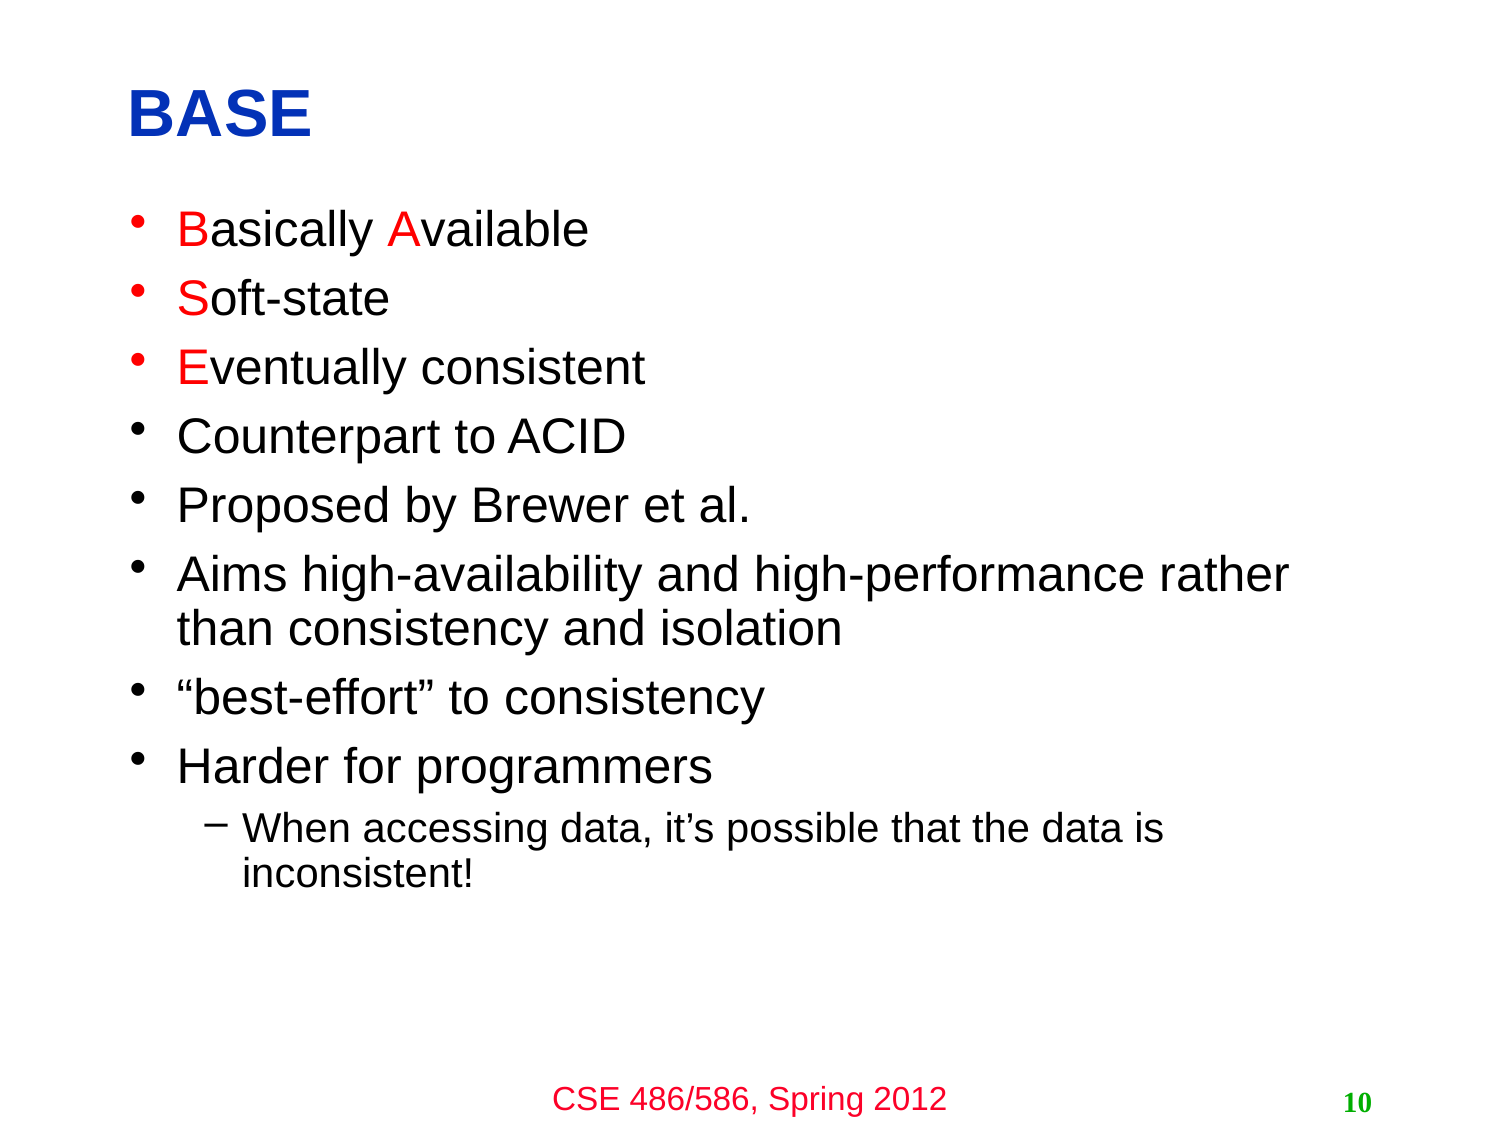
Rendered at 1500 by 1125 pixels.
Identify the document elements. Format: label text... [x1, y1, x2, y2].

list Basically Available Soft-state Eventually consistent Counterpart to ACID Proposed by Brewer et al. Aims high-availability and high-performance rather than consistency and isolation “best-effort” to consistency Harder for programmers When accessing data, it’s possible that the data is inconsistent! [114, 195, 1376, 1005]
title BASE [112, 53, 1310, 176]
slide_number 10 [1074, 1076, 1388, 1125]
